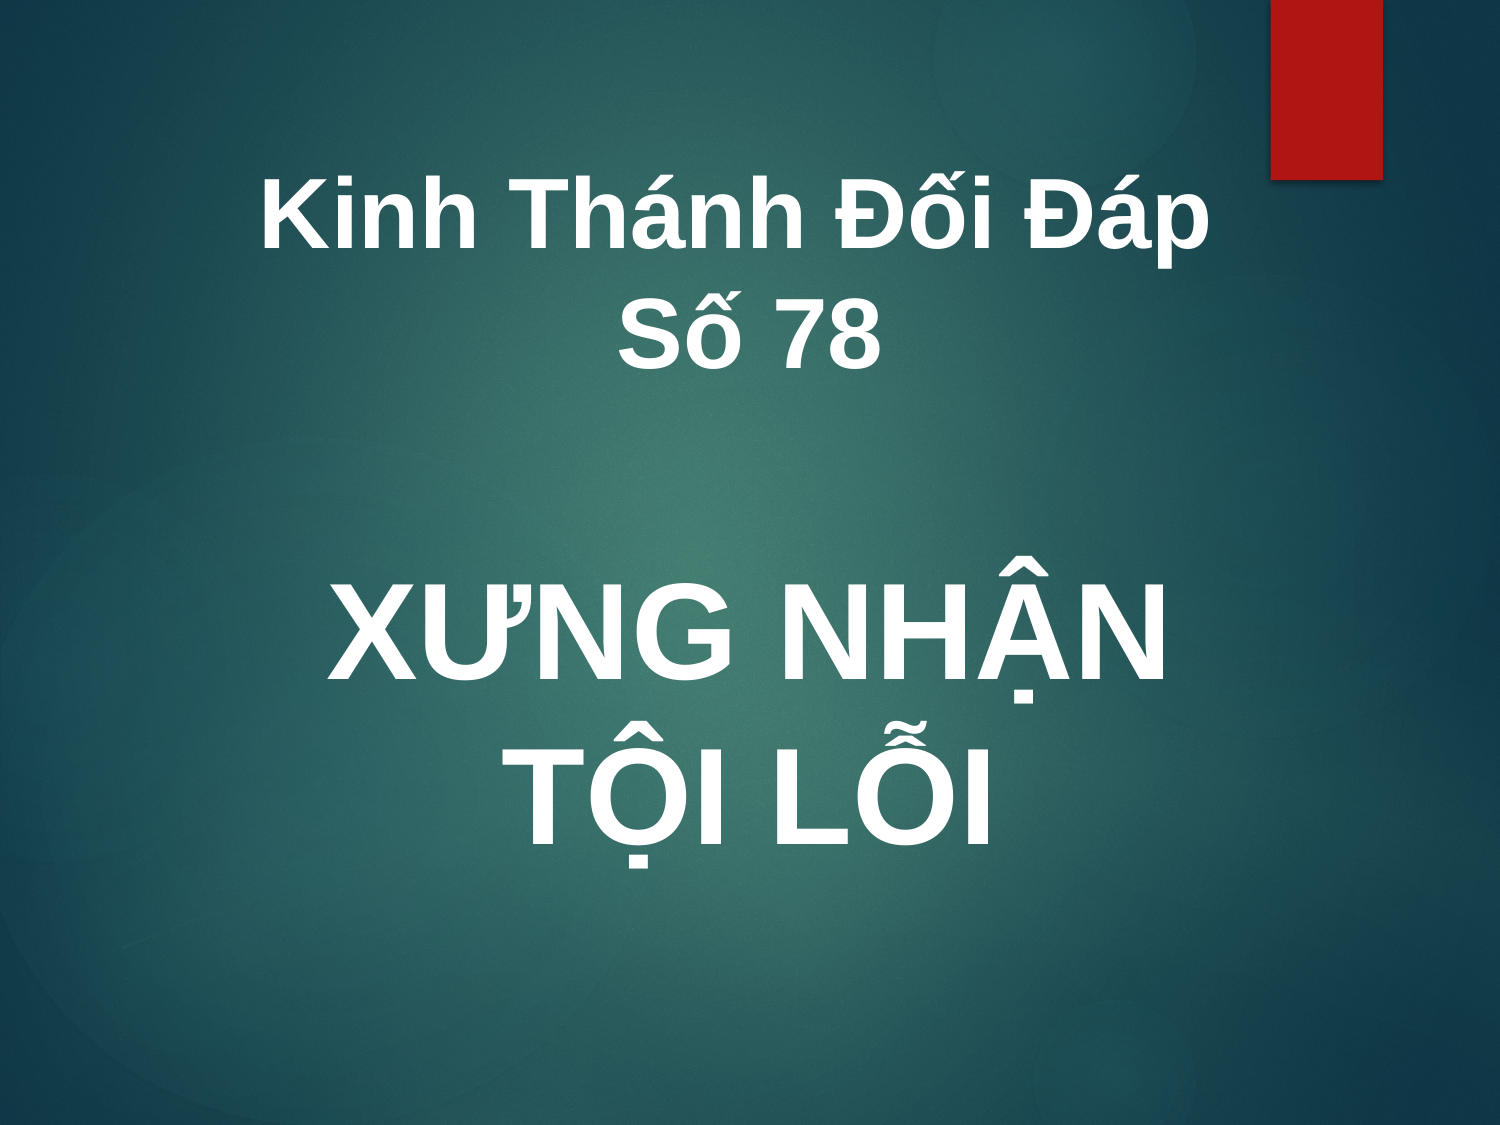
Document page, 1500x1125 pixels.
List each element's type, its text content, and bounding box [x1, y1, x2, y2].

text_box Kinh Thánh Đối Đáp Số 78 [200, 141, 1300, 396]
text_box XƯNG NHẬN TỘI LỖI [311, 534, 1189, 880]
